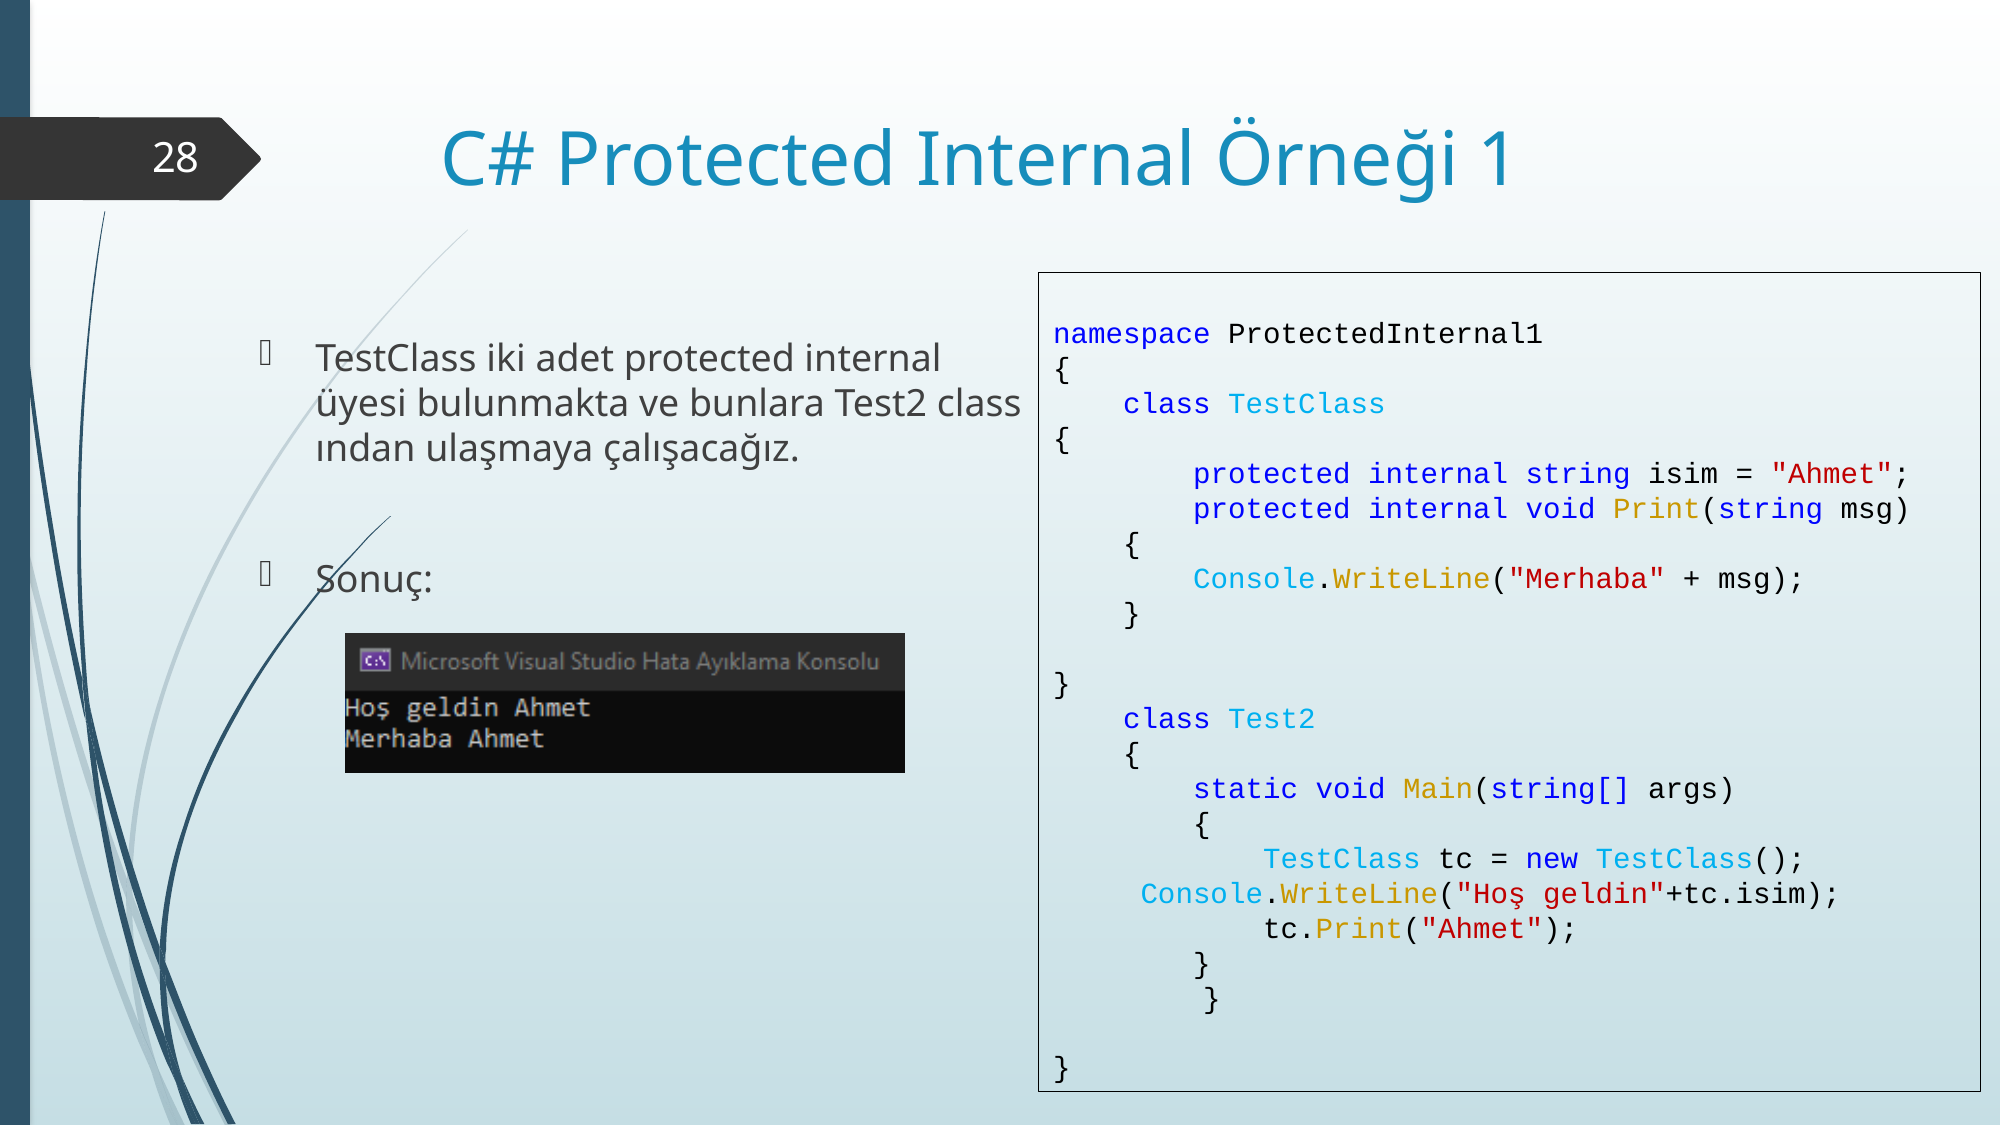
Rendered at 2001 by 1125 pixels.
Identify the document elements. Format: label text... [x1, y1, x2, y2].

title C# Protected Internal Örneği 1 [425, 102, 1888, 272]
slide_number 28 [87, 129, 216, 190]
picture [345, 632, 905, 773]
list TestClass iki adet protected internal üyesi bulunmakta ve bunlara Test2 class ından ulaşmaya çalışacağız. Sonuç: [244, 260, 1055, 1125]
text_box namespace ProtectedInternal1 { class TestClass { protected internal string isim = "Ahmet"; protected internal void Print(string msg) { Console.WriteLine("Merhaba" + msg); } } class Test2 { static void Main(string[] args) { TestClass tc = new TestClass(); Console.WriteLine("Hoş geldin"+tc.isim); tc.Print("Ahmet"); } } } [1038, 272, 1981, 1092]
